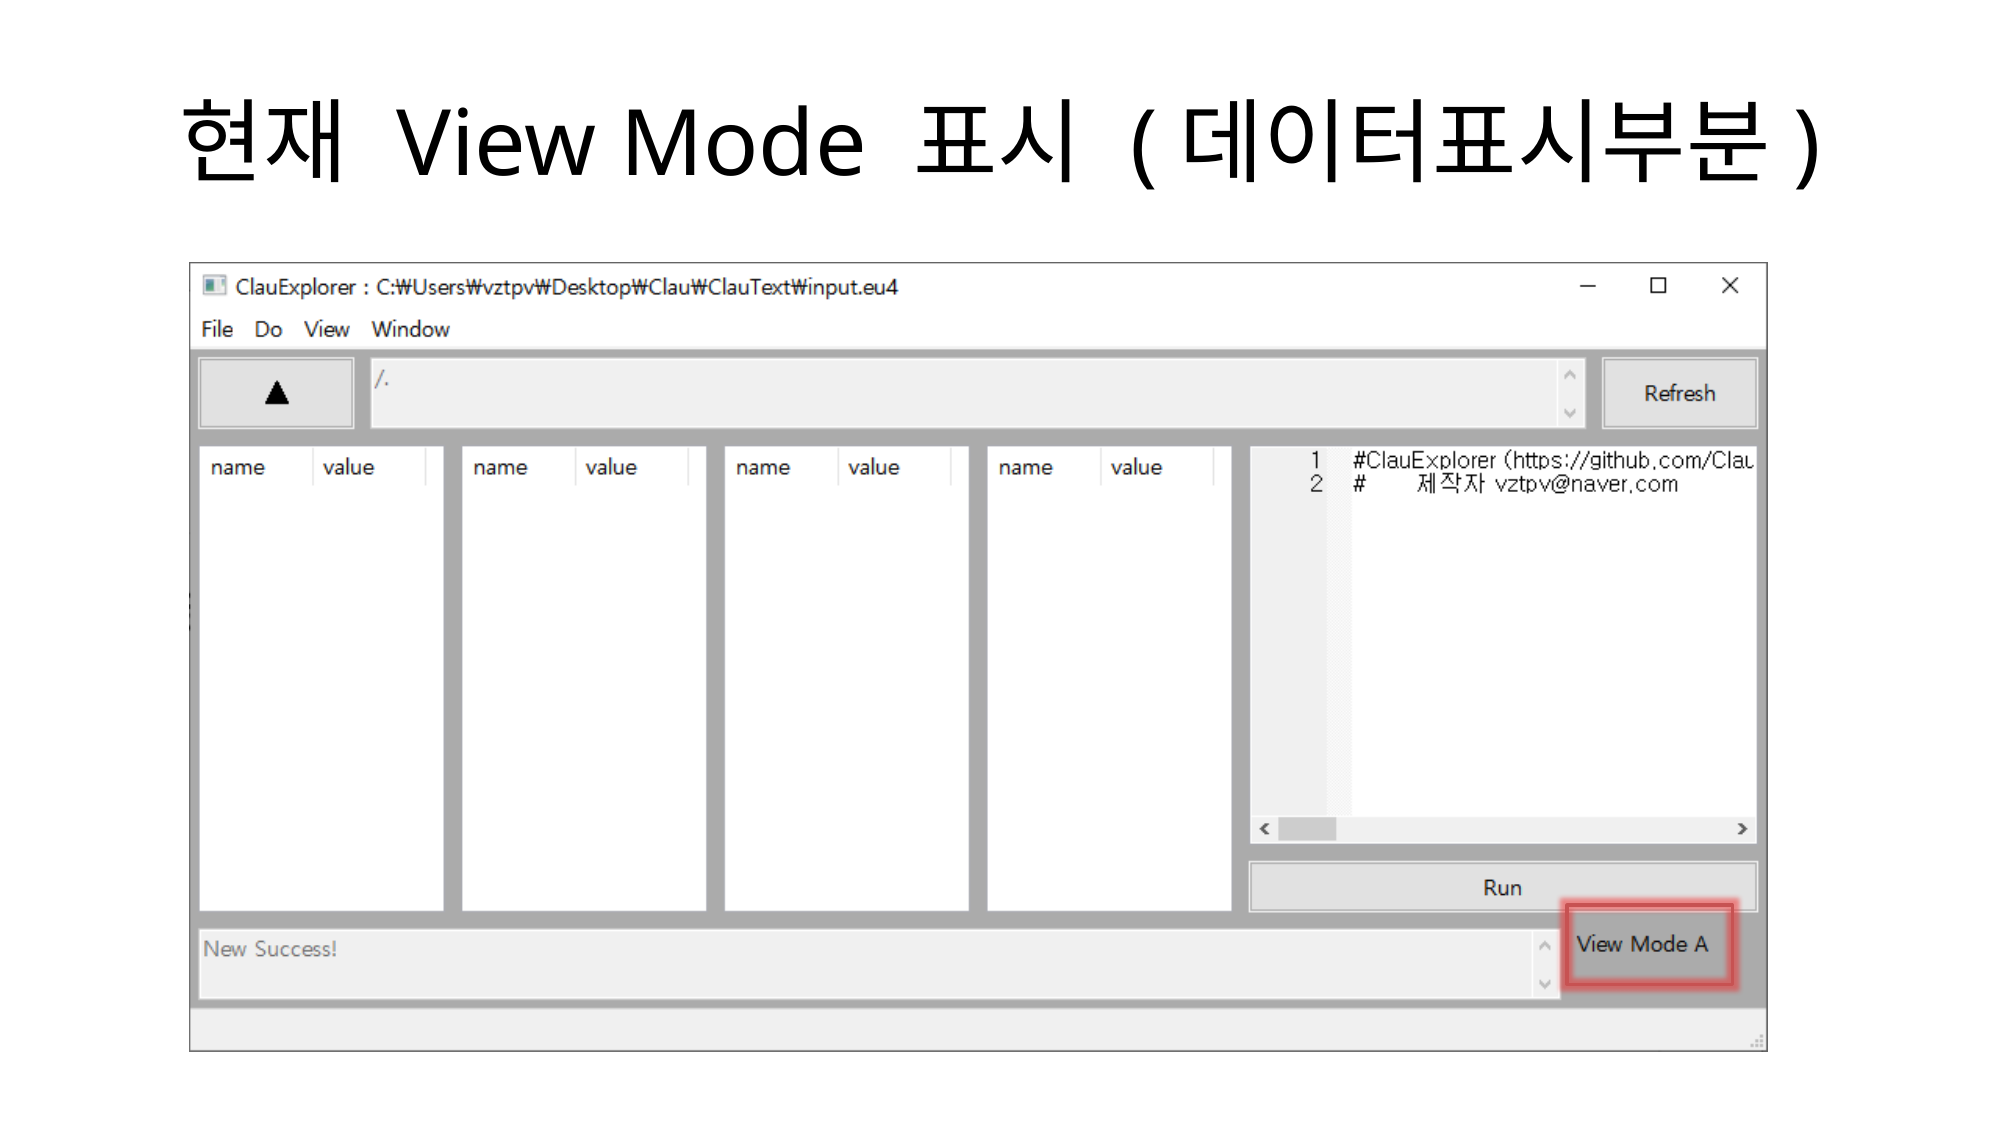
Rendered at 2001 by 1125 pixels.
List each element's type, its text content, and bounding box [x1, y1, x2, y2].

picture [189, 261, 1769, 1053]
title 현재 View Mode 표시 (데이터표시부분) [99, 45, 1900, 233]
